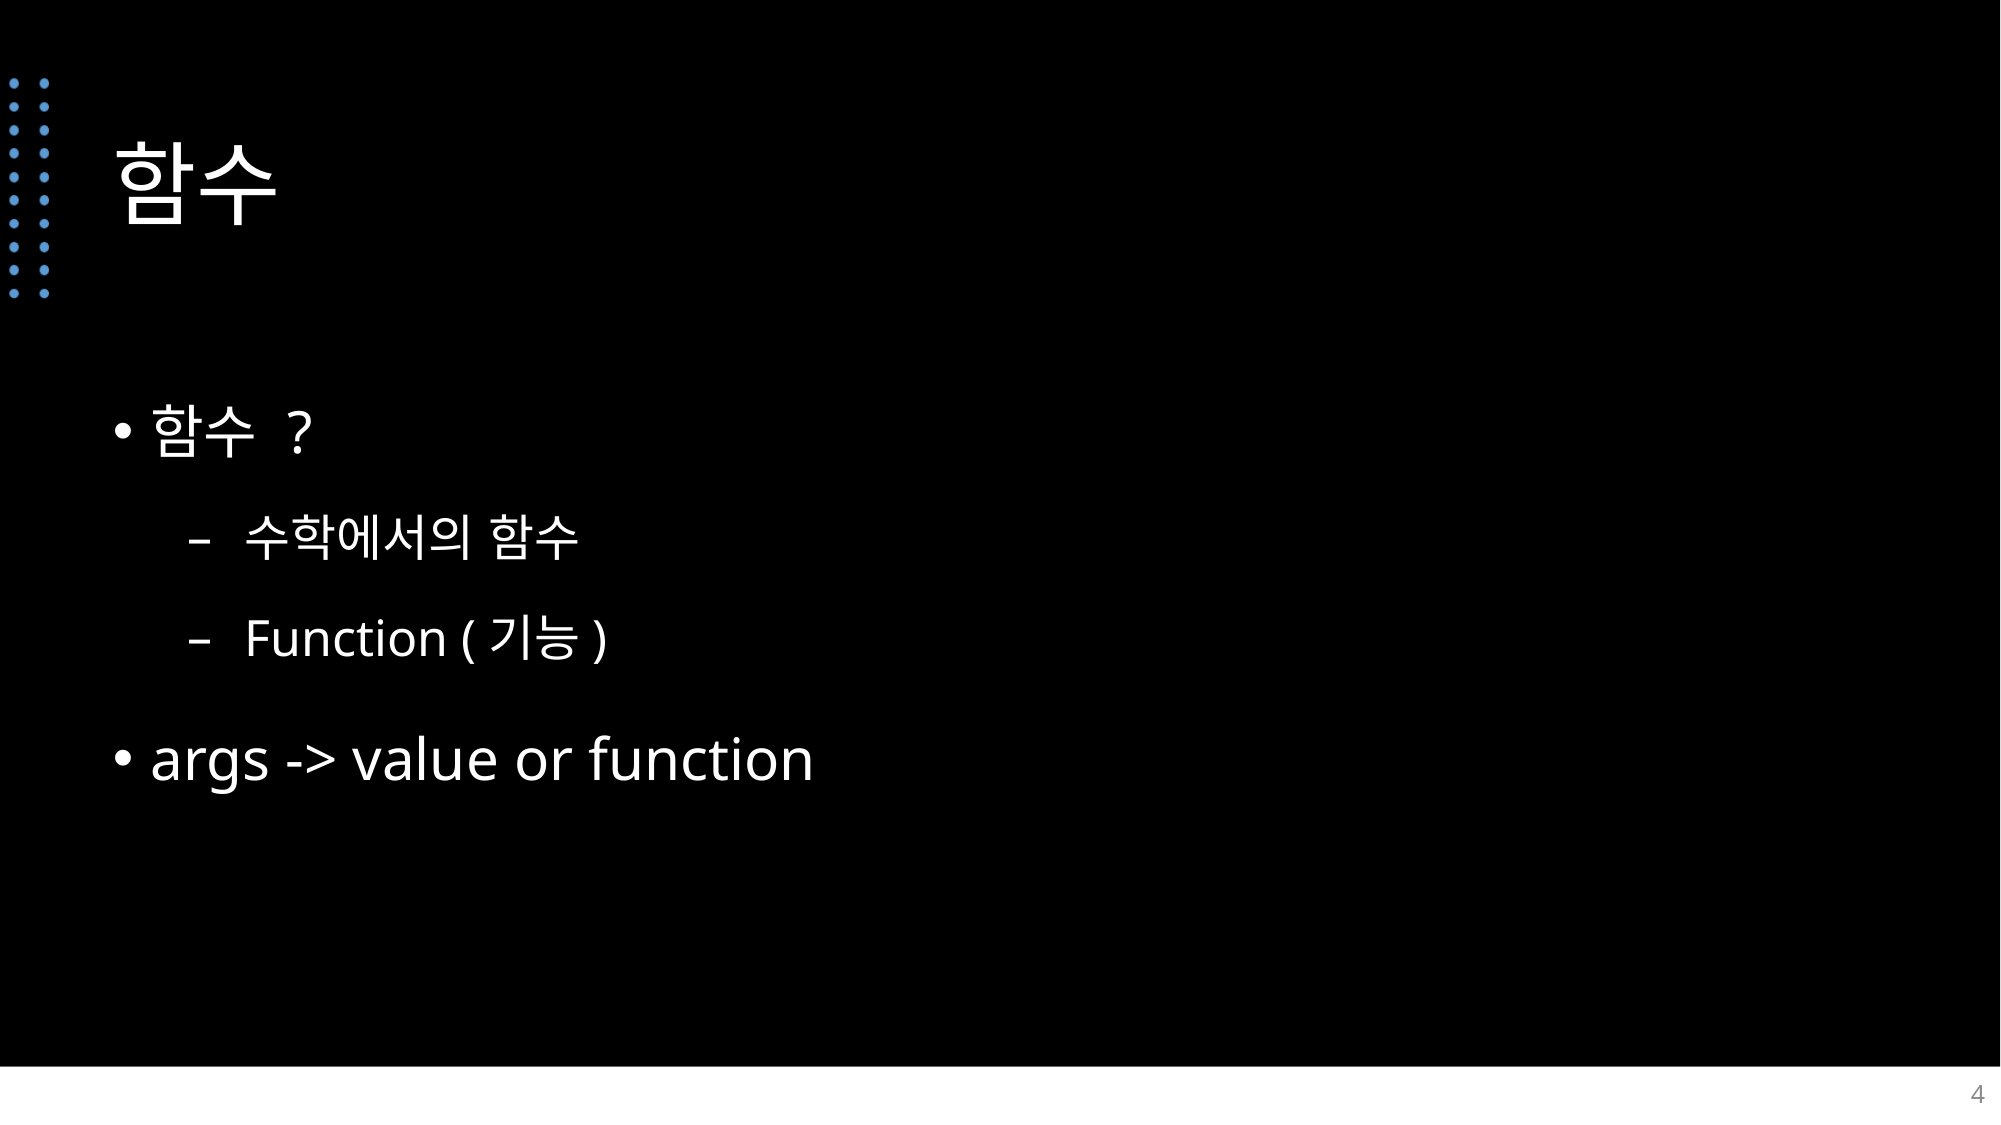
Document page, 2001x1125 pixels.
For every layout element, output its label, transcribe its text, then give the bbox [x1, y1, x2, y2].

slide_number 4 [1550, 1065, 2000, 1125]
list 함수 ? 수학에서의 함수 Function (기능) args -> value or function [97, 353, 1903, 1020]
title 함수 [97, 55, 1902, 322]
picture [0, 0, 2001, 1125]
